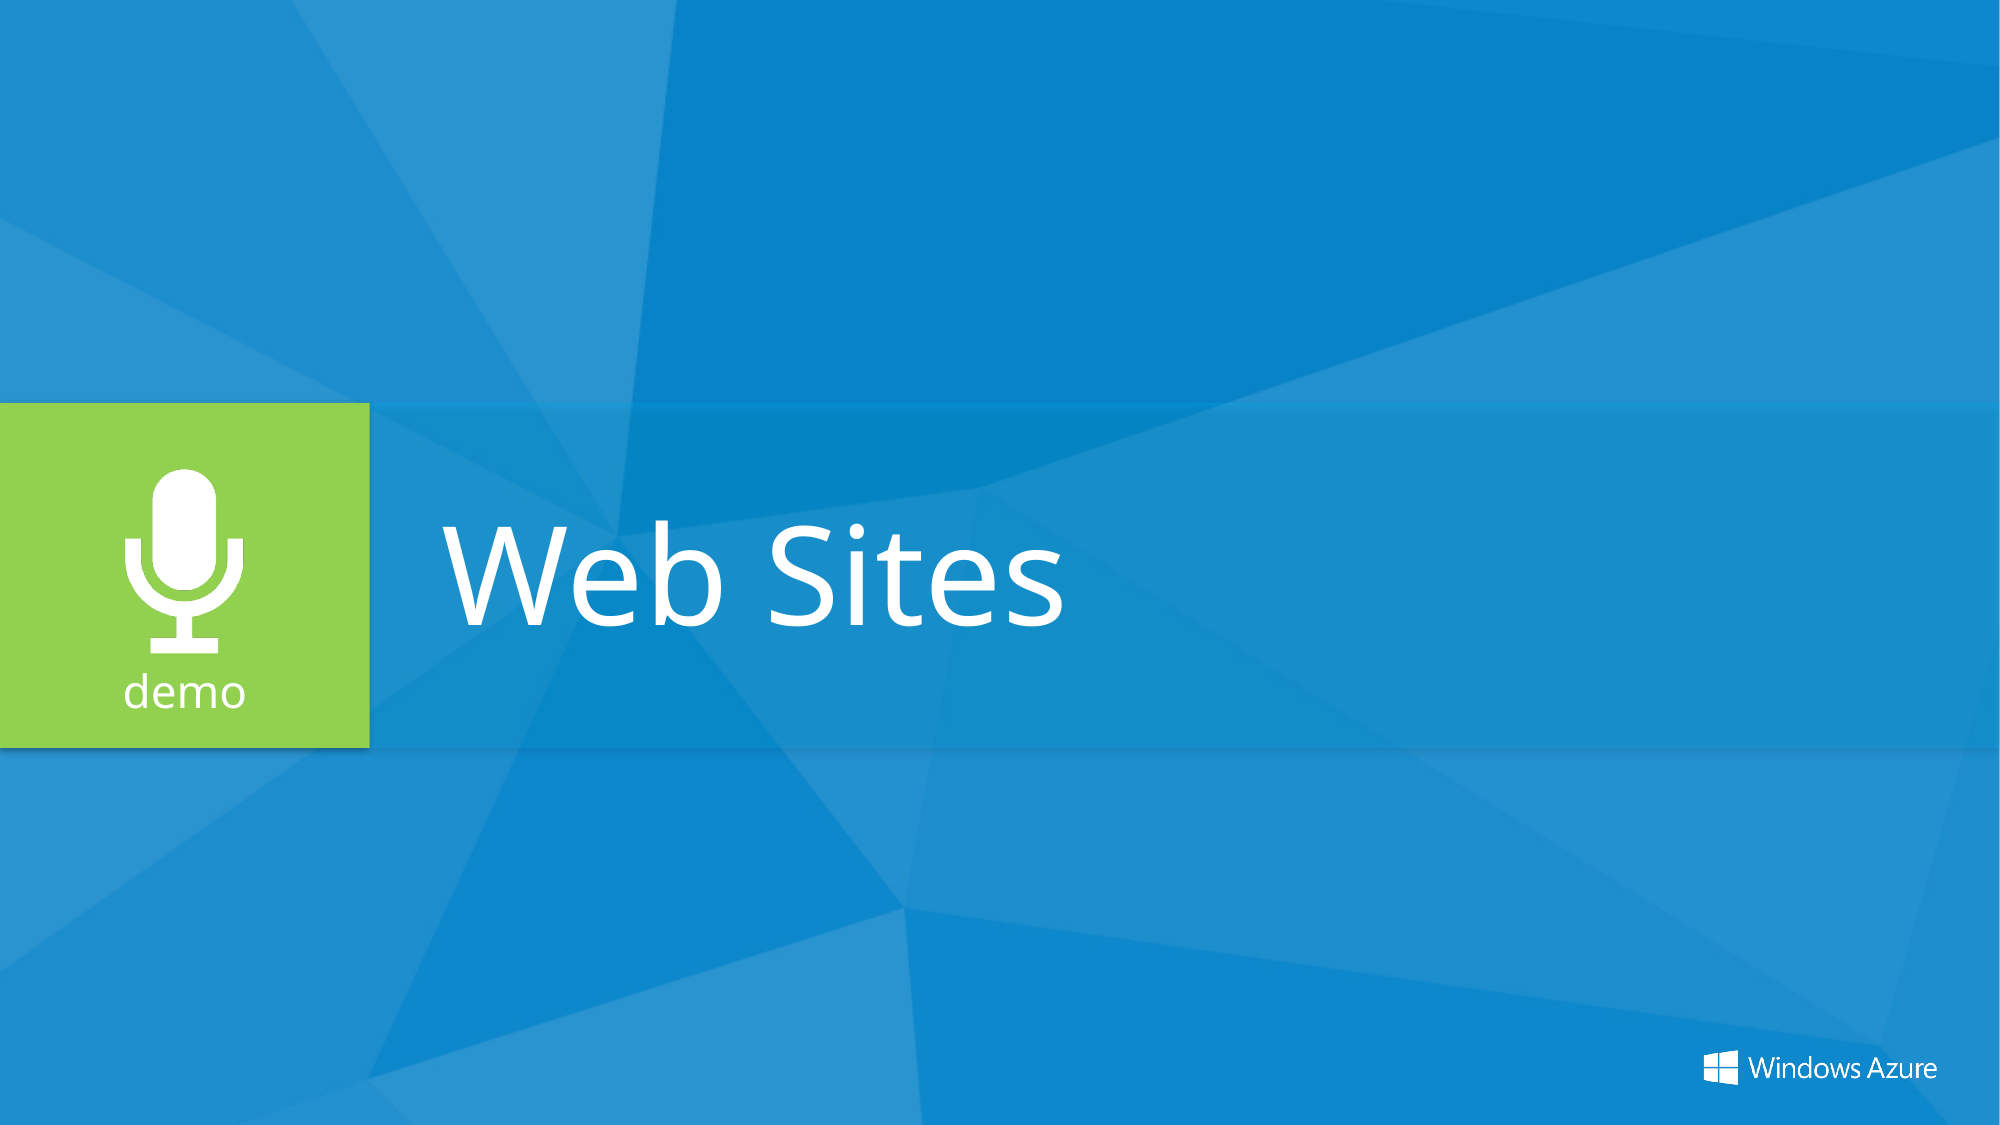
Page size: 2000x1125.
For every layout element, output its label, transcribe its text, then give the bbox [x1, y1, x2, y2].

picture [90, 467, 278, 655]
text_box Web Sites [426, 481, 1084, 661]
picture [0, 0, 2000, 1125]
